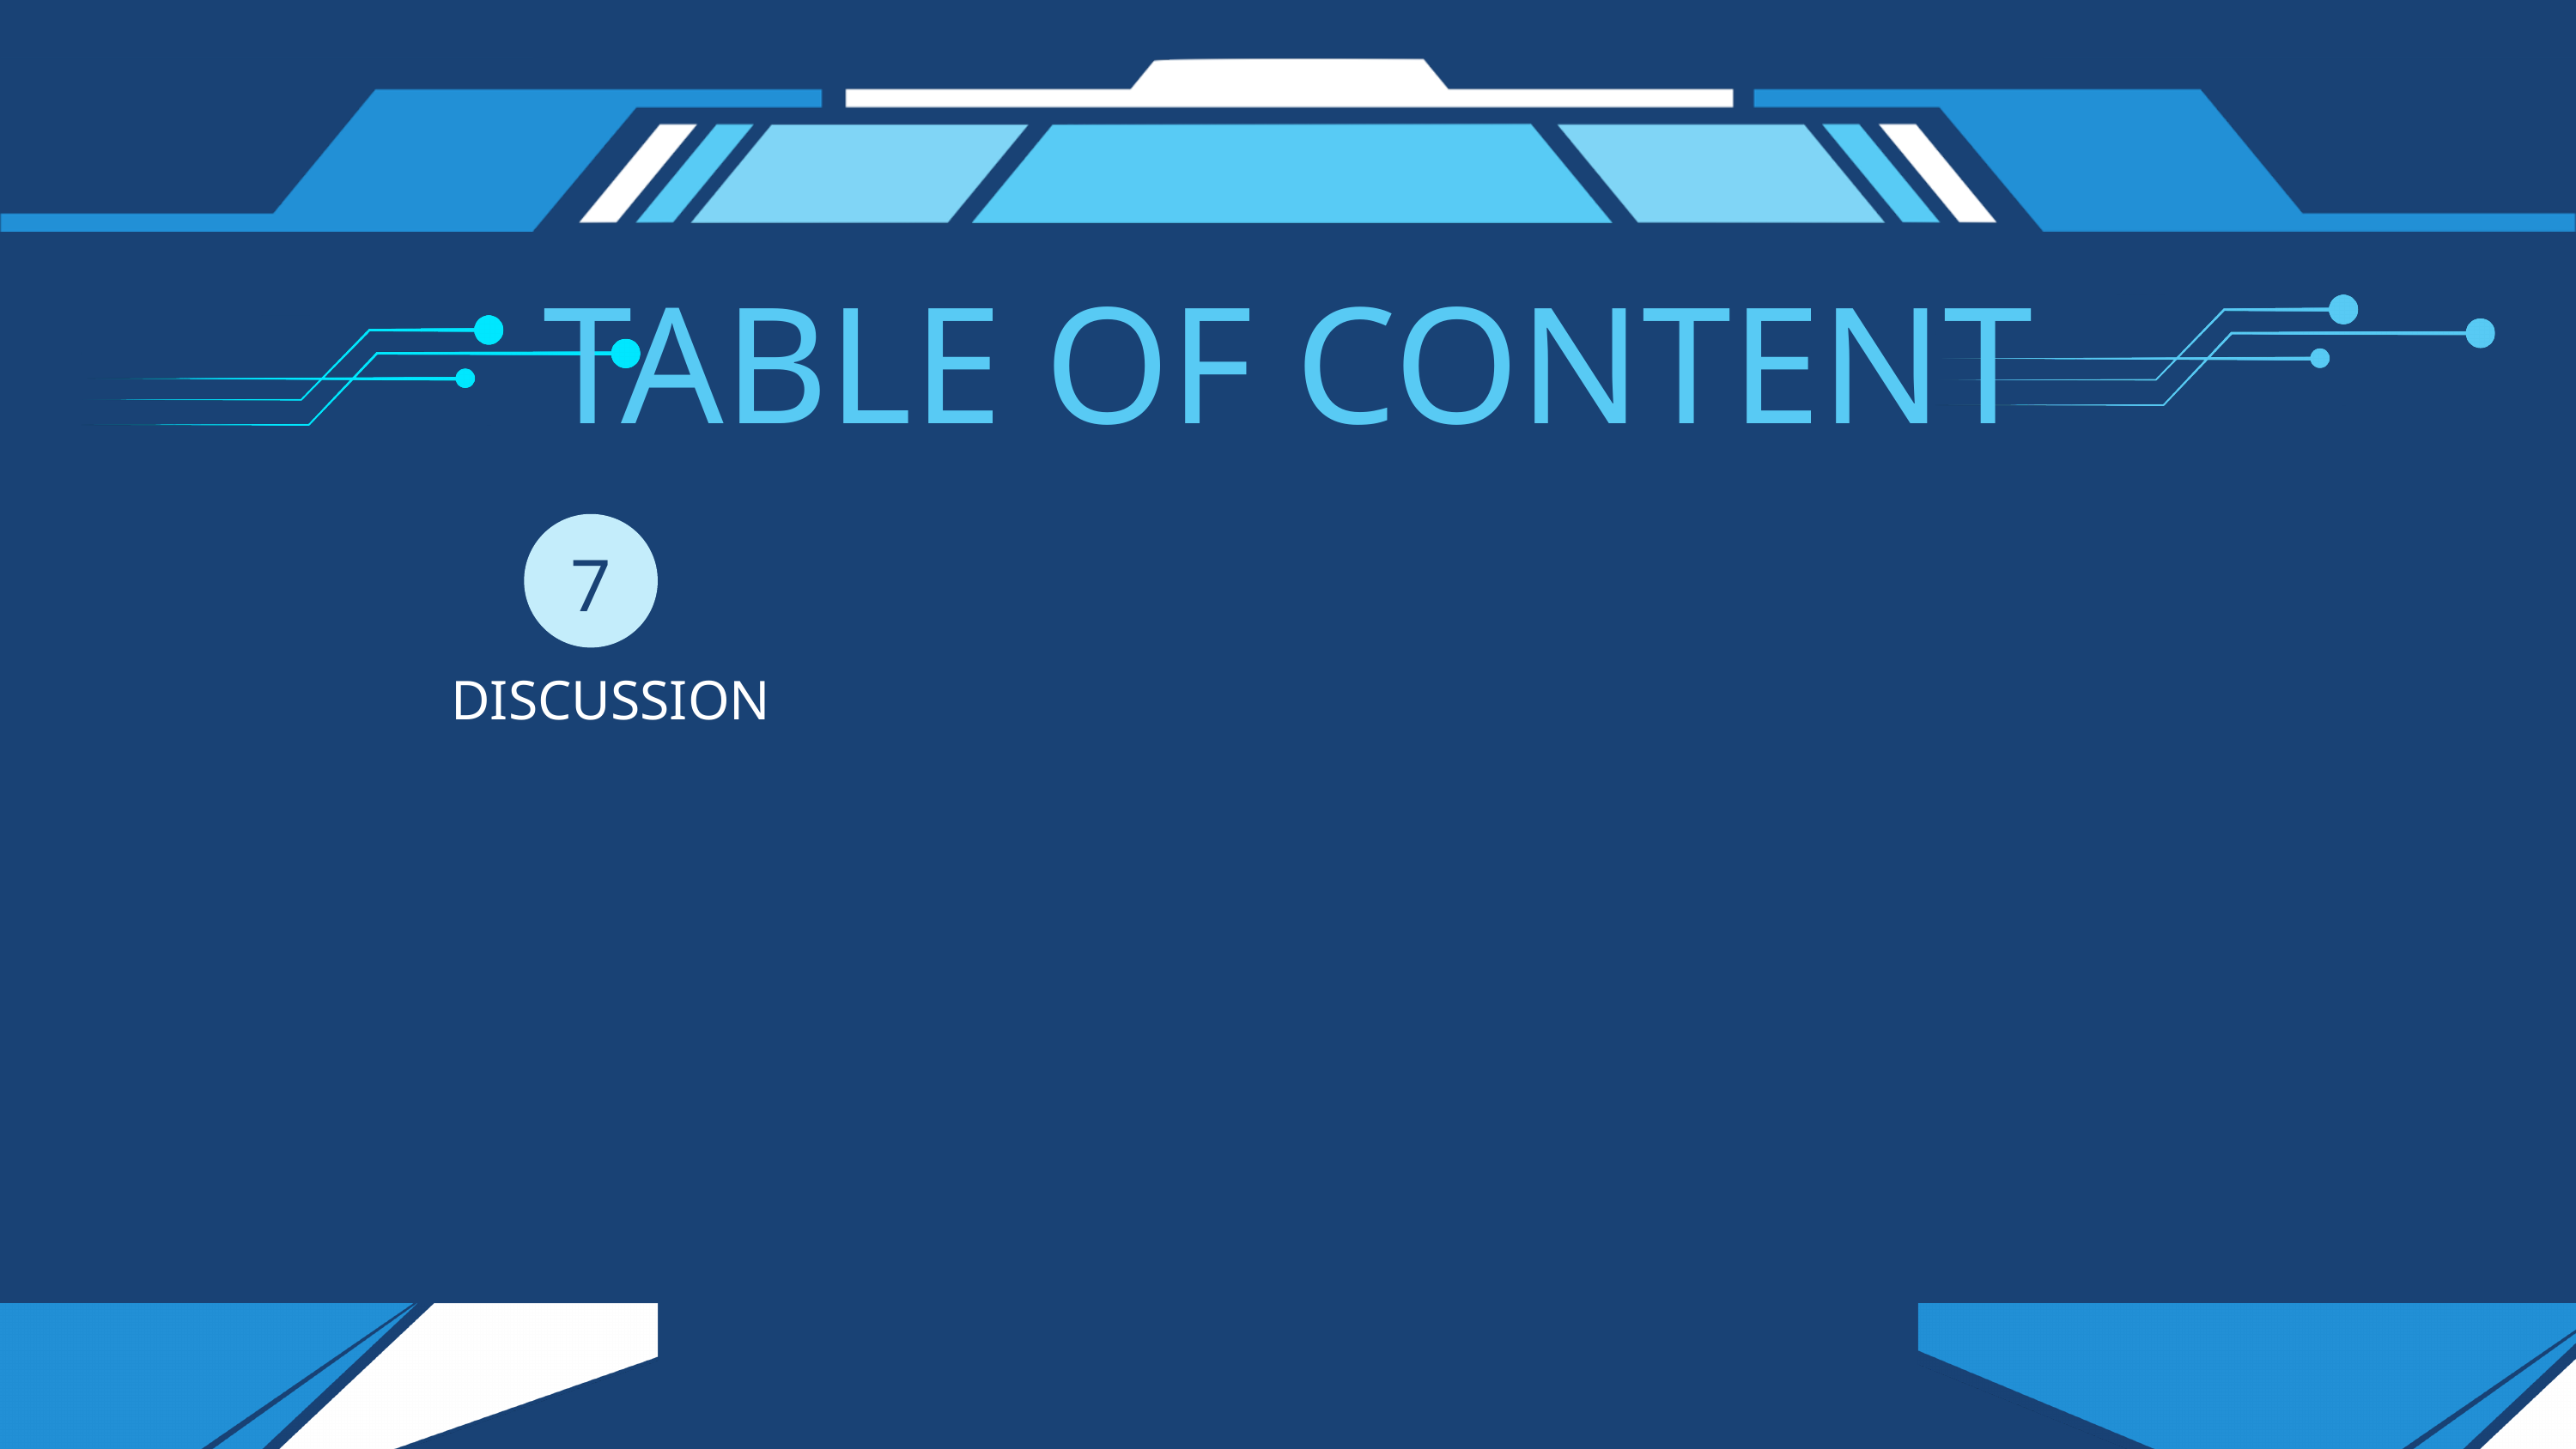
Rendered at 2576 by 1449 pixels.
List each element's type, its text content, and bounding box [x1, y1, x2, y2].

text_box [524, 513, 659, 648]
text_box [0, 58, 2576, 233]
text_box [2212, 294, 2495, 406]
text_box DISCUSSION [356, 655, 865, 731]
text_box [1917, 1303, 2576, 1449]
text_box [81, 315, 364, 427]
text_box TABLE OF CONTENT [364, 262, 2212, 456]
text_box [0, 1303, 659, 1449]
